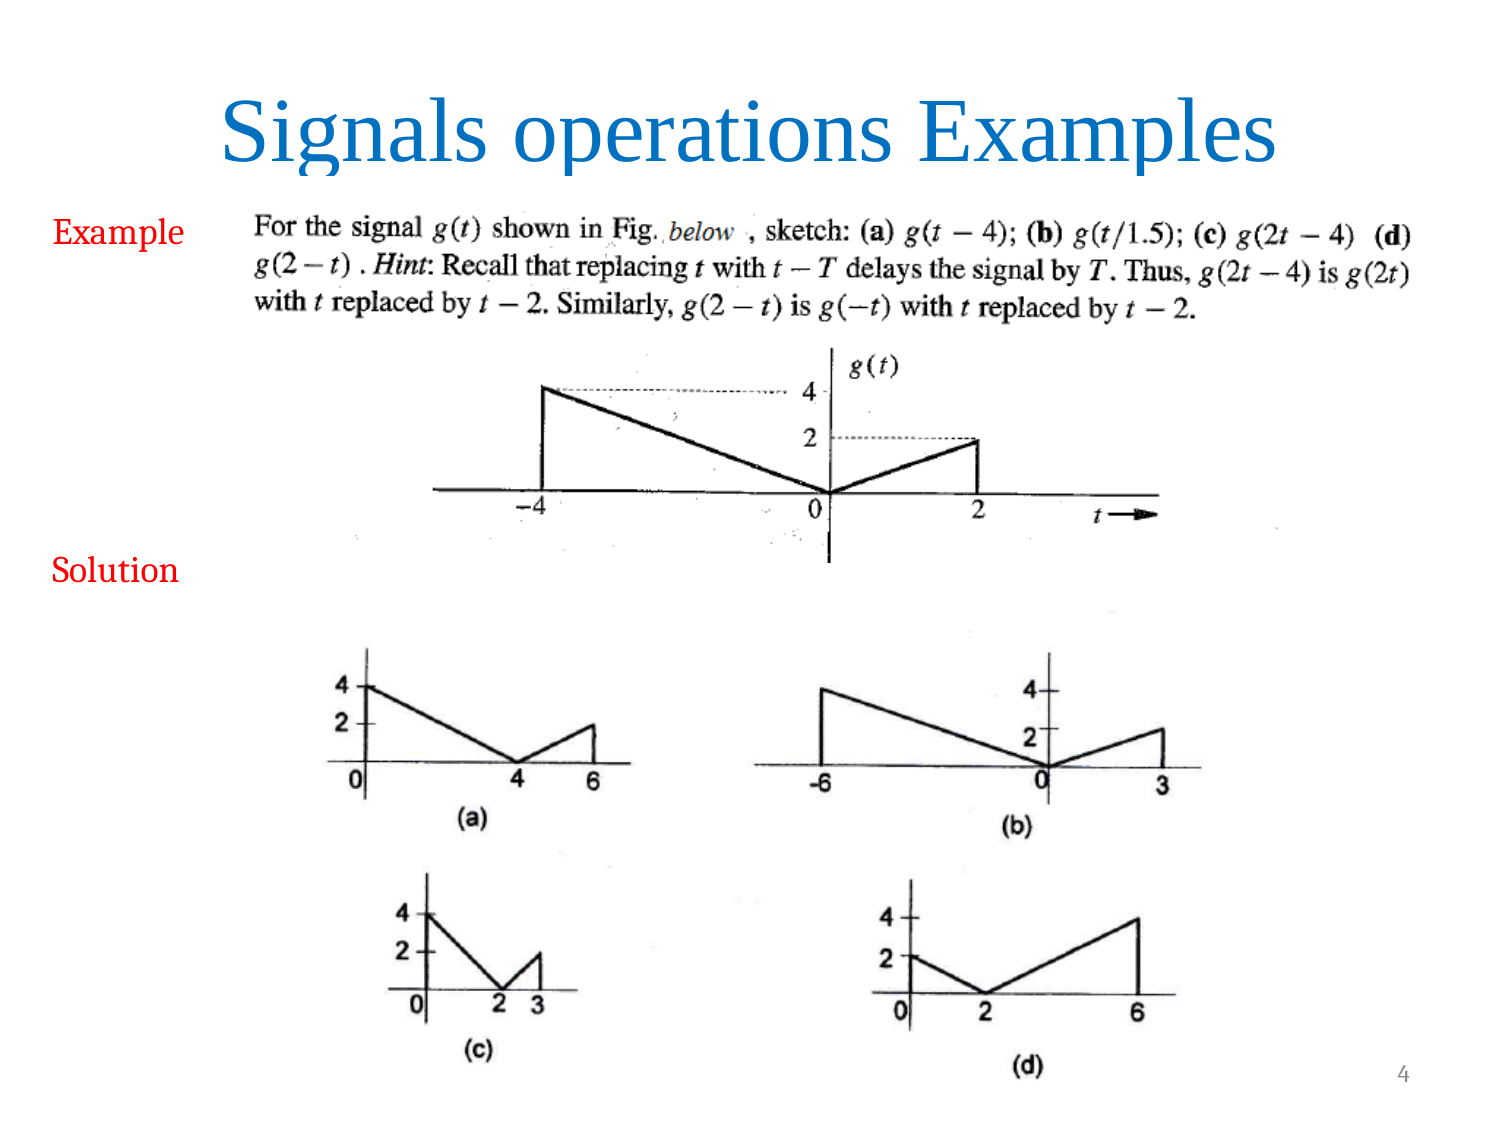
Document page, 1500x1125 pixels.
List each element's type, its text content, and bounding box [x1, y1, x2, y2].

text_box Solution [37, 537, 213, 598]
text_box Example [37, 199, 213, 260]
picture [237, 176, 1413, 563]
slide_number 4 [1074, 1042, 1425, 1103]
picture [298, 605, 1226, 1088]
title Signals operations Examples [75, 45, 1425, 233]
